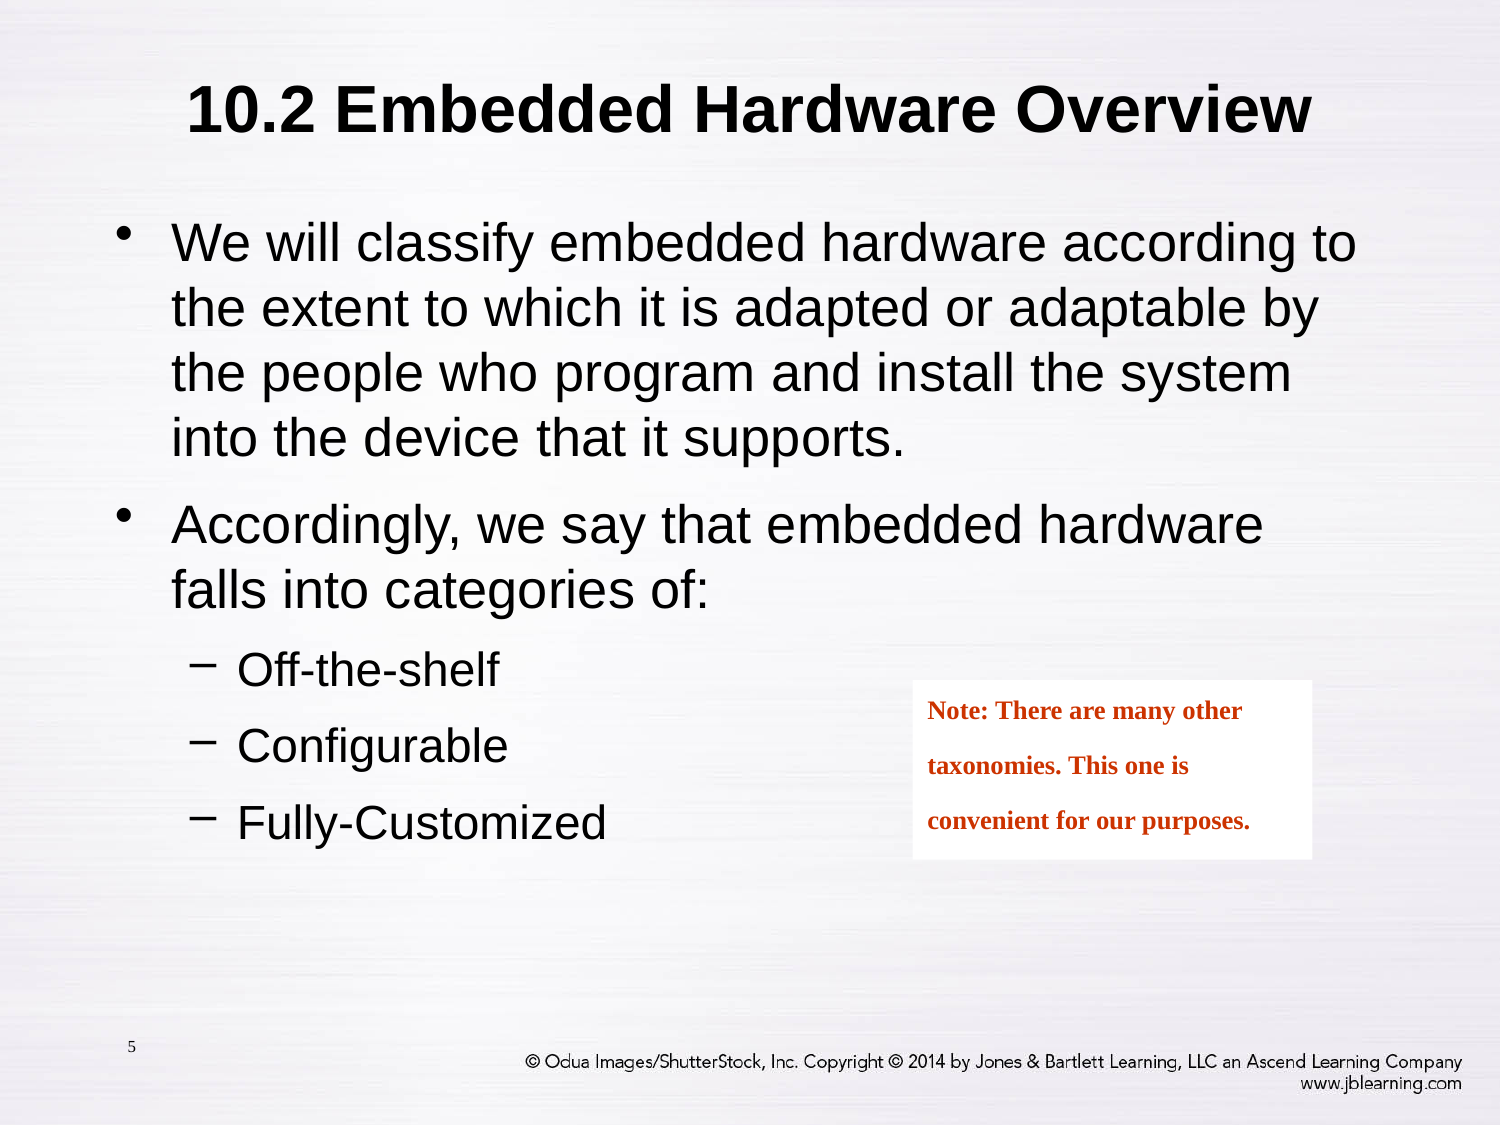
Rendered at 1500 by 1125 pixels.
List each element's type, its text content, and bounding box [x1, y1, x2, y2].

slide_number 5 [112, 1024, 426, 1101]
title 10.2 Embedded Hardware Overview [162, 37, 1338, 175]
picture [0, 0, 1500, 1125]
text_box Note: There are many other taxonomies. This one is convenient for our purposes. [912, 680, 1313, 860]
list We will classify embedded hardware according to the extent to which it is adapted or adaptable by the people who program and install the system into the device that it supports. Accordingly, we say that embedded hardware falls into categories of: Off-the-shelf Configurable Fully-Customized [99, 200, 1388, 938]
